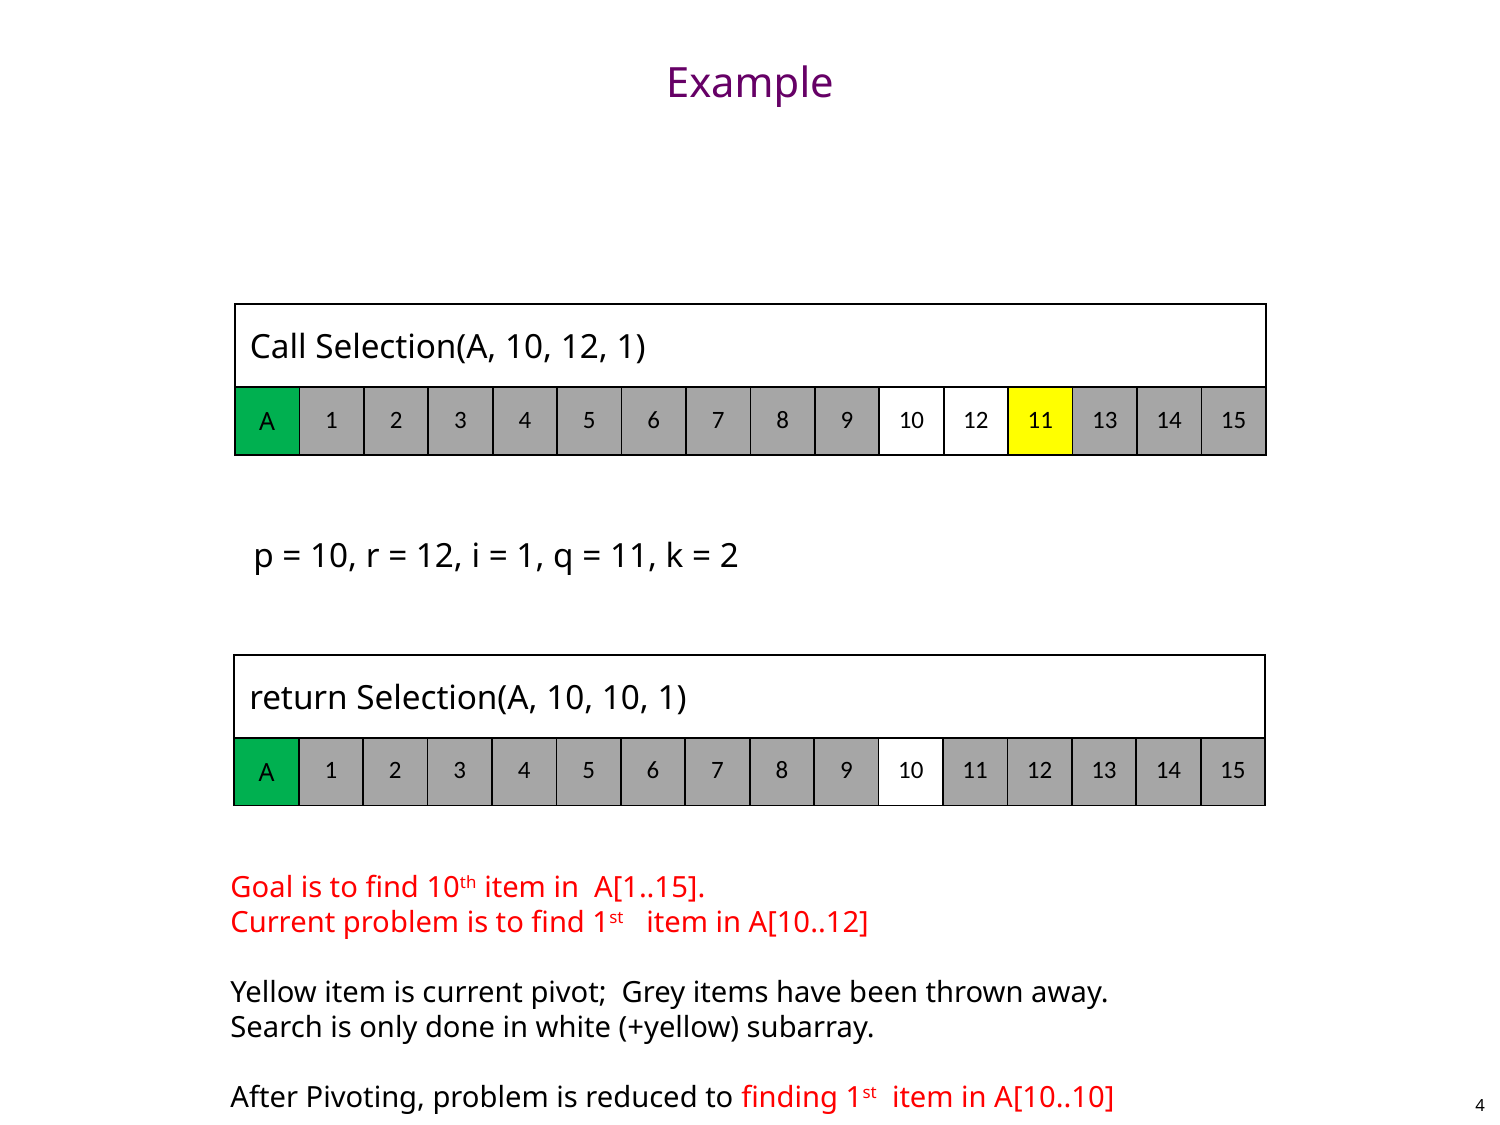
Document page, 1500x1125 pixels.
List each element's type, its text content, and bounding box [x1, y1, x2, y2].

table_cell 7 [686, 739, 749, 805]
table_cell 6 [622, 739, 684, 805]
table_header return Selection(A, 10, 10, 1) [235, 656, 1264, 737]
table_cell 10 [880, 388, 943, 454]
table_cell 15 [1202, 388, 1265, 454]
table_cell 12 [945, 388, 1007, 454]
table_cell A [236, 388, 299, 454]
table_header Call Selection(A, 10, 12, 1) [236, 305, 1265, 386]
table_cell 5 [558, 388, 621, 454]
table_cell 11 [1009, 388, 1072, 454]
table_cell A [235, 739, 298, 805]
slide_number 4 [1187, 1087, 1500, 1125]
table_cell 15 [1202, 739, 1264, 805]
table_cell 7 [687, 388, 750, 454]
table_cell 2 [365, 388, 427, 454]
table_cell 1 [300, 739, 362, 805]
table_cell 10 [879, 739, 942, 805]
table_cell 13 [1073, 388, 1136, 454]
table_cell 5 [557, 739, 620, 805]
table_cell 6 [622, 388, 685, 454]
table_cell 8 [751, 388, 814, 454]
table_cell 11 [944, 739, 1007, 805]
text_box p = 10, r = 12, i = 1, q = 11, k = 2 [238, 527, 755, 582]
title Example [0, 50, 1500, 125]
text_box Goal is to find 10th item in A[1..15]. Current problem is to find 1st item in A[10..12] Yellow item is current pivot; Grey items have been thrown away. Search is only done in white (+yellow) subarray. After Pivoting, problem is reduced to finding 1st item in A[10..10] [215, 860, 1387, 1121]
table_cell 2 [364, 739, 427, 805]
table_cell 9 [816, 388, 878, 454]
table_cell 8 [751, 739, 813, 805]
table_cell 13 [1073, 739, 1135, 805]
table_cell 3 [429, 388, 492, 454]
table_cell 4 [493, 739, 556, 805]
table_cell 3 [428, 739, 491, 805]
table_cell 1 [300, 388, 363, 454]
table_cell 14 [1137, 739, 1200, 805]
table_cell 9 [815, 739, 878, 805]
table_cell 14 [1138, 388, 1201, 454]
table_cell 12 [1008, 739, 1071, 805]
table_cell 4 [494, 388, 556, 454]
